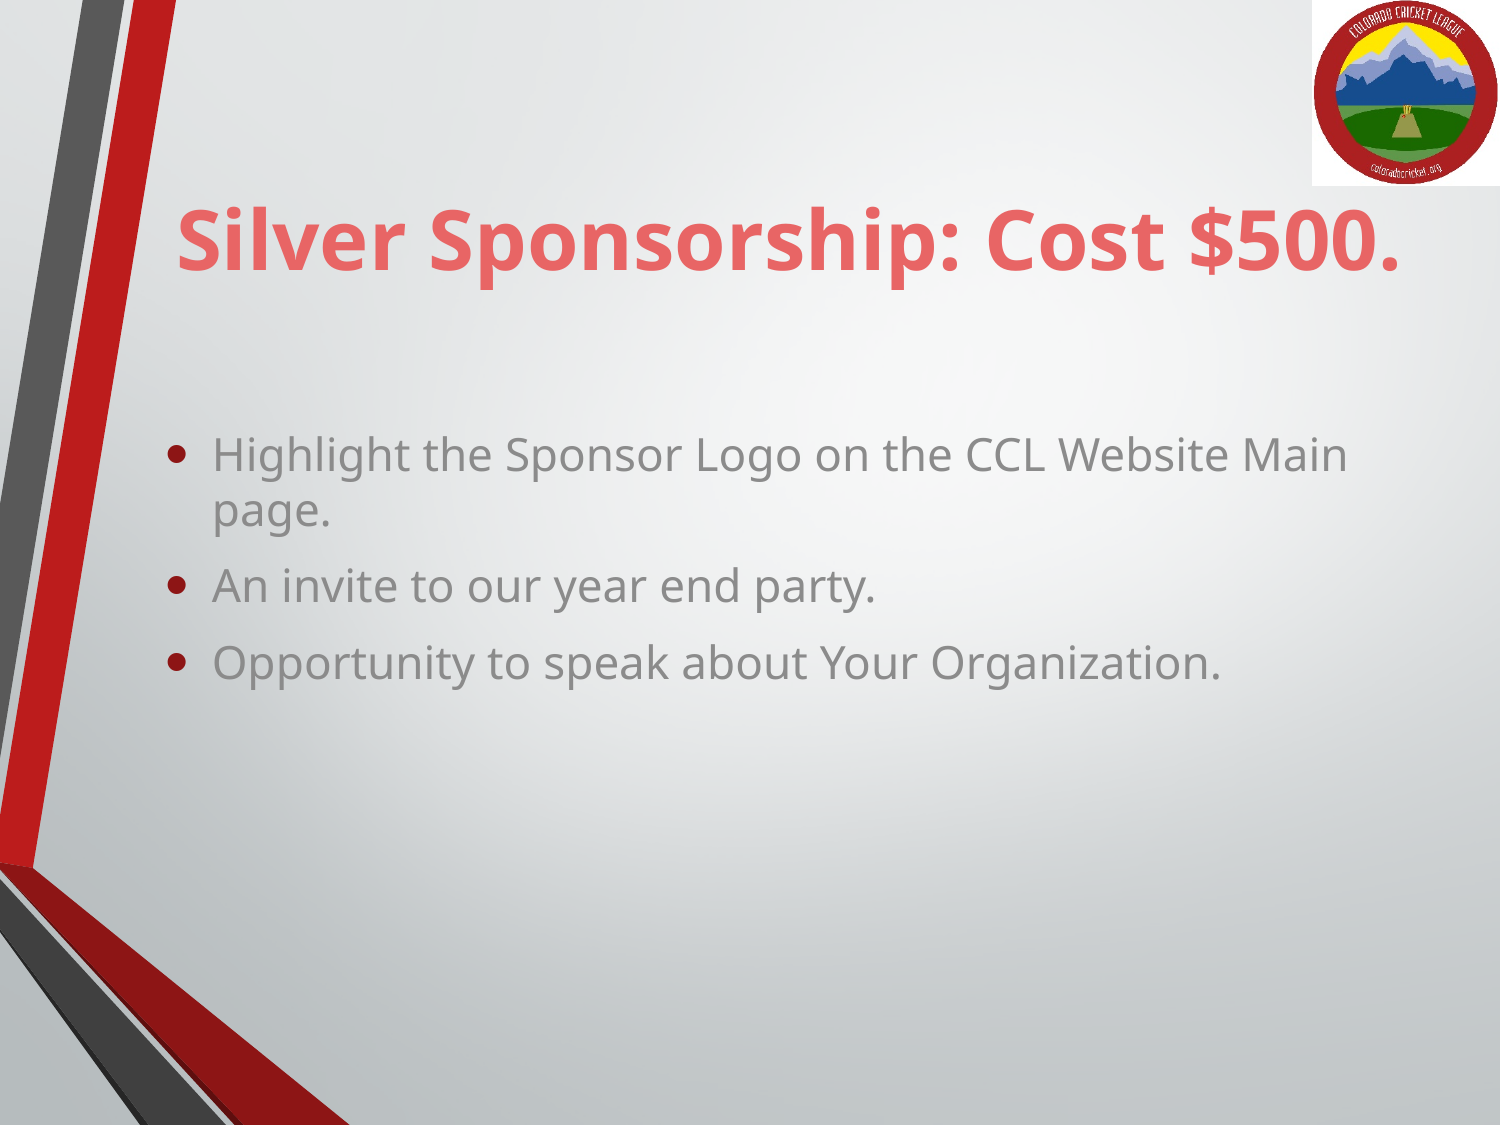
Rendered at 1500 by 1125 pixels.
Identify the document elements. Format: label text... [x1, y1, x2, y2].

picture [1312, 0, 1500, 186]
title Silver Sponsorship: Cost $500. [161, 75, 1425, 200]
list Highlight the Sponsor Logo on the CCL Website Main page. An invite to our year end party. Opportunity to speak about Your Organization. [75, 200, 1425, 943]
